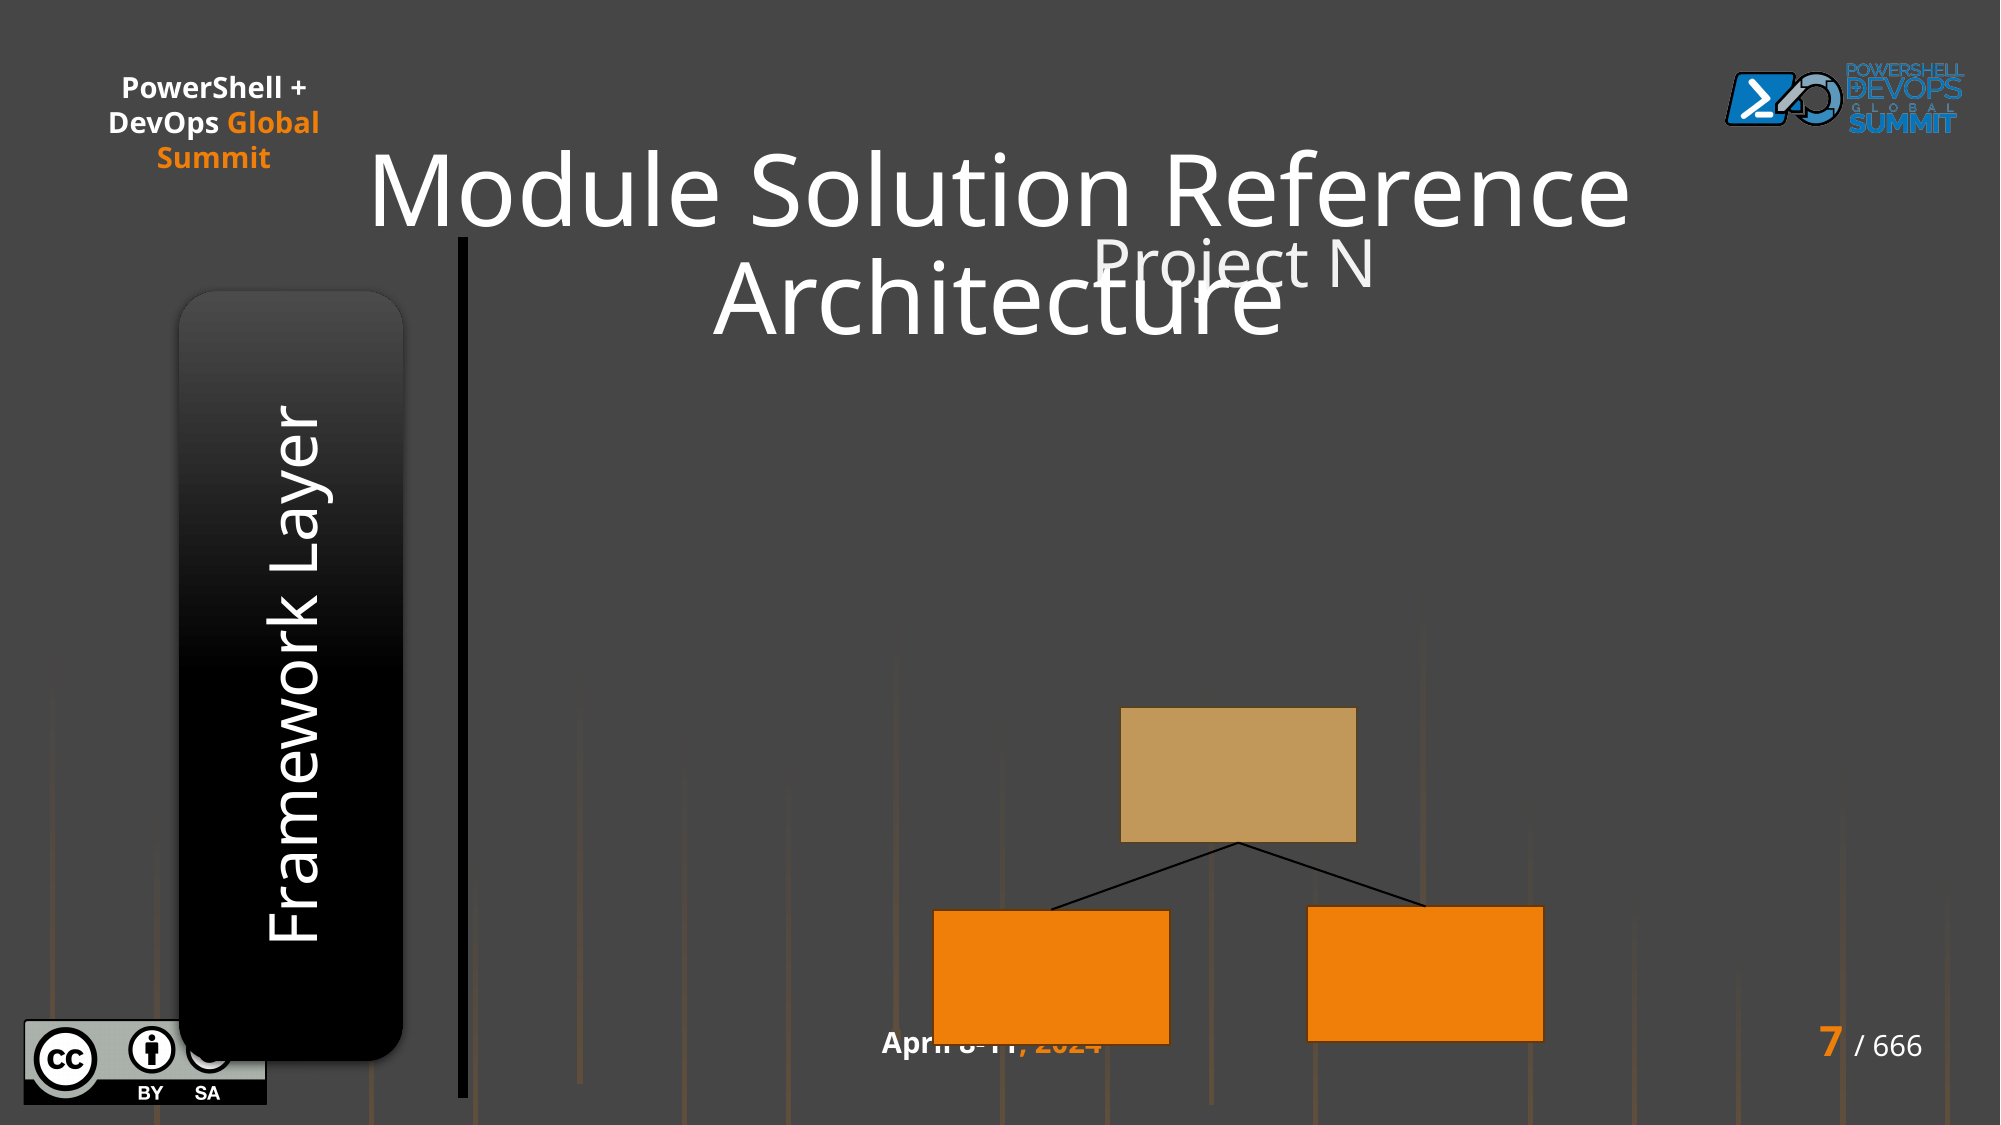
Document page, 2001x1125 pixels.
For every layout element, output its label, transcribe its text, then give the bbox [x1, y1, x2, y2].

text_box [932, 909, 1171, 1046]
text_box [1051, 842, 1239, 910]
text_box Framework Layer [178, 291, 404, 1062]
picture [23, 1019, 267, 1105]
text_box [1306, 905, 1545, 1043]
text_box [1119, 706, 1358, 842]
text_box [1238, 842, 1426, 907]
title Module Solution Reference Architecture [137, 132, 1863, 278]
text_box Project N [516, 213, 1954, 309]
picture [1725, 61, 1965, 139]
